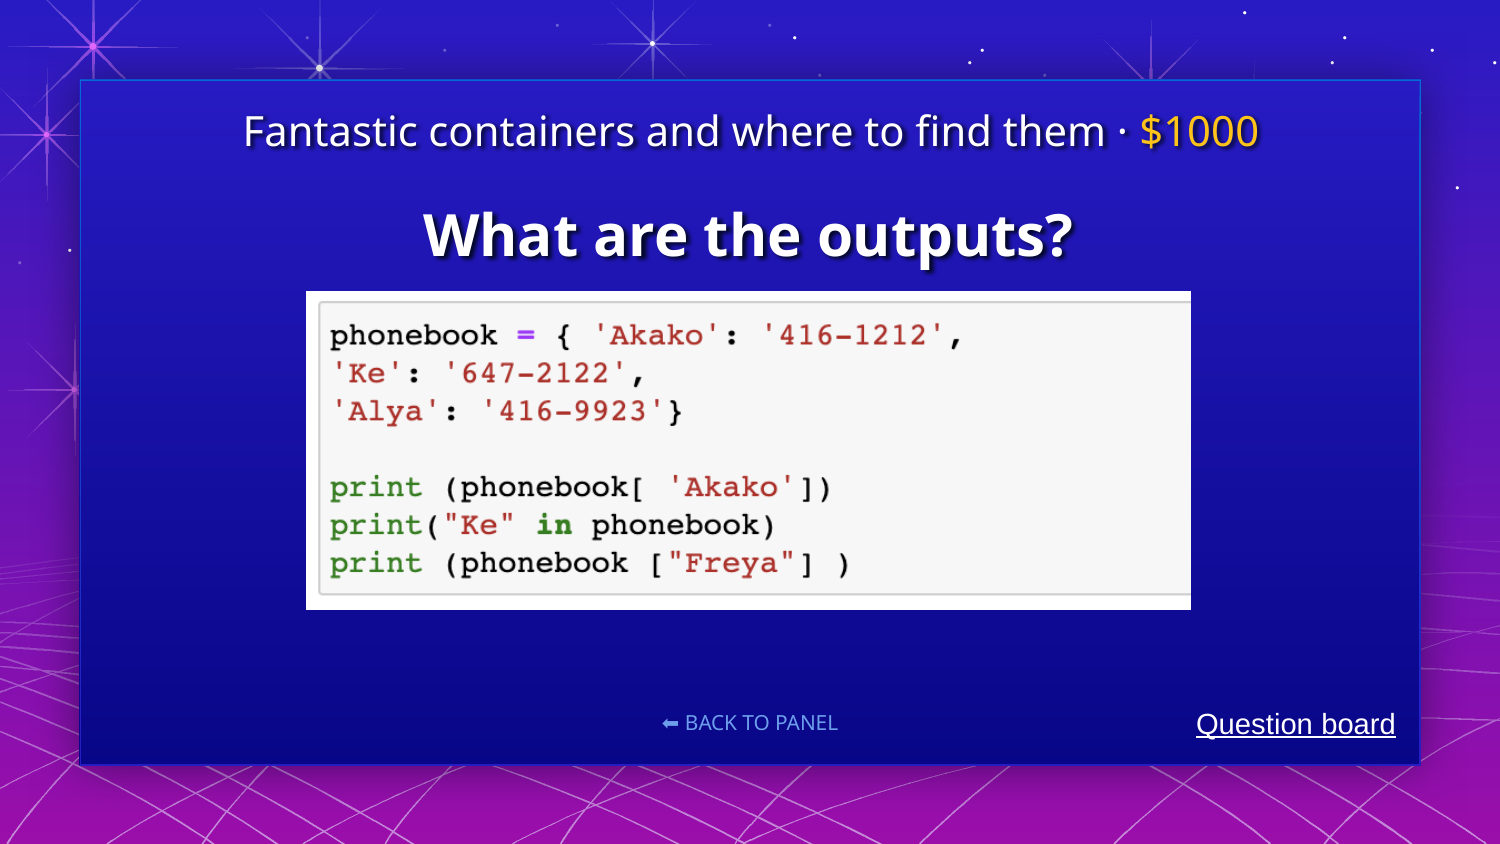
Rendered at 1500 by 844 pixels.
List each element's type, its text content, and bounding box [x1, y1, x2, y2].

text_box Question board [1181, 698, 1429, 748]
picture [306, 291, 1192, 610]
title What are the outputs? [167, 0, 1330, 489]
subtitle Fantastic containers and where to find them · $1000 [170, 105, 1332, 178]
